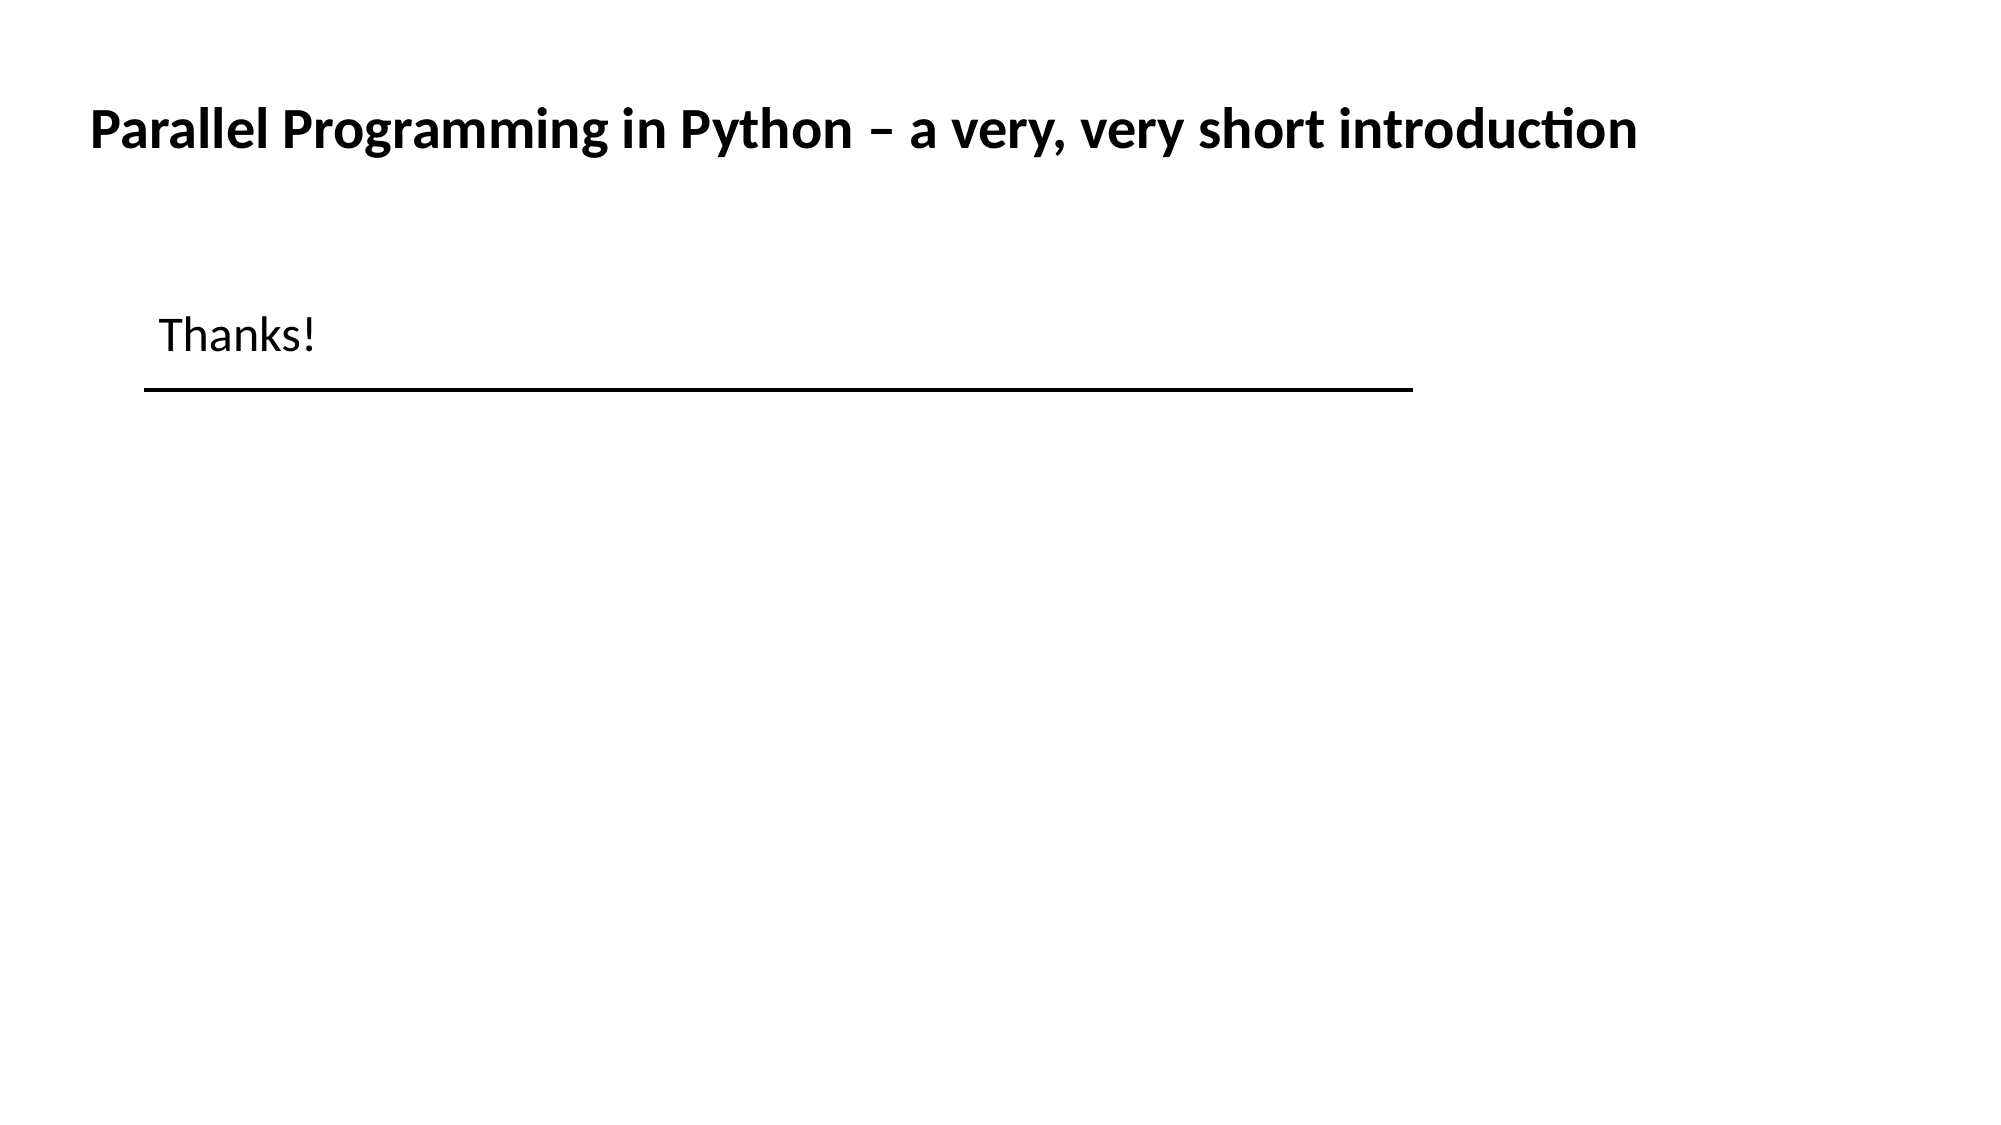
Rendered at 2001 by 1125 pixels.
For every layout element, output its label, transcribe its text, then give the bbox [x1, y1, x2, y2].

text_box Thanks! [143, 293, 1469, 369]
text_box Parallel Programming in Python – a very, very short introduction [76, 82, 1682, 168]
